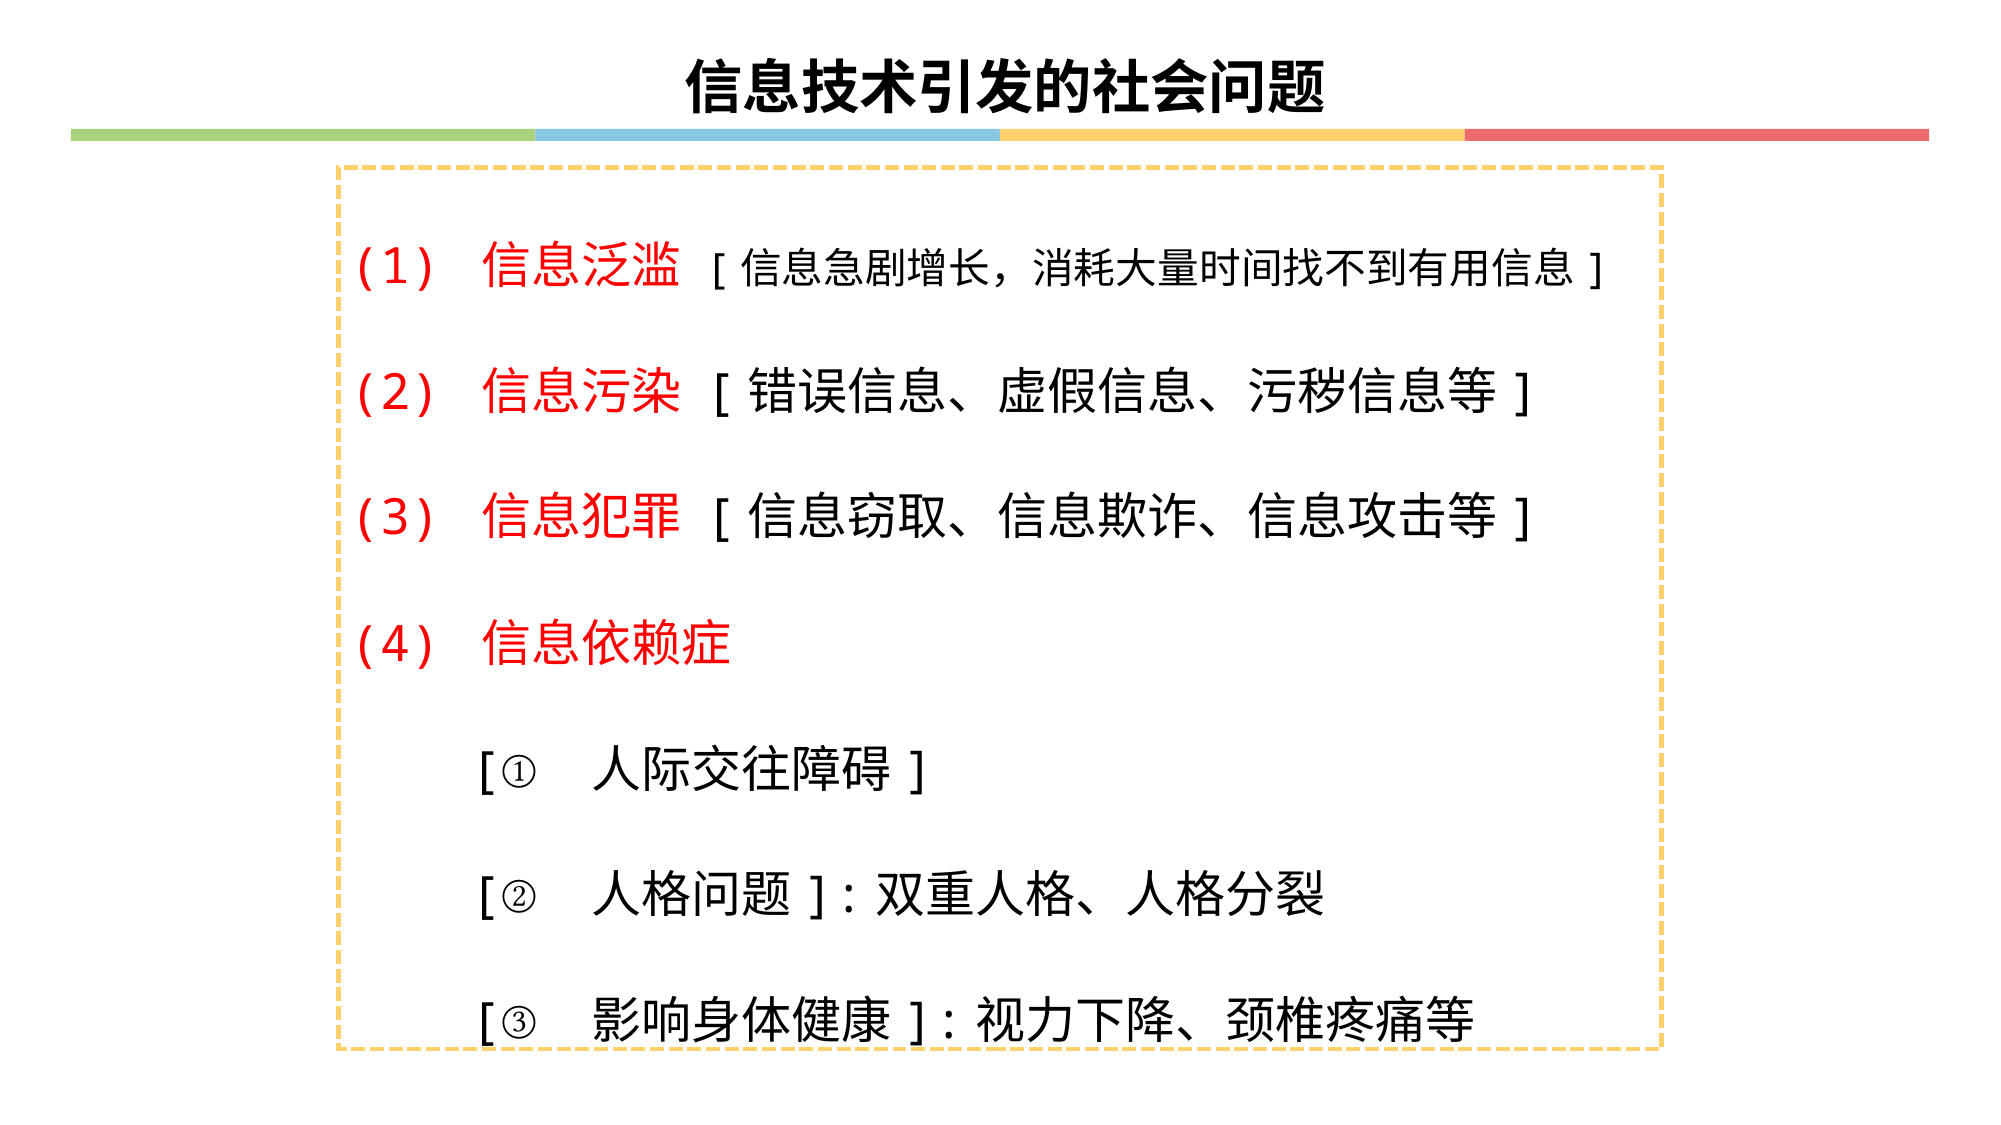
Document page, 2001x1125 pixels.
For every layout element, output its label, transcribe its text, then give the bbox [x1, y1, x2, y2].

text_box 信息技术引发的社会问题 [448, 49, 1562, 120]
text_box (1) 信息泛滥 [信息急剧增长，消耗大量时间找不到有用信息] (2) 信息污染 [错误信息、虚假信息、污秽信息等] (3) 信息犯罪 [信息窃取、信息欺诈、信息攻击等] (4) 信息依赖症 [① 人际交往障碍] [② 人格问题]:双重人格、人格分裂 [③ 影响身体健康]:视力下降、颈椎疼痛等 [338, 167, 1662, 1049]
